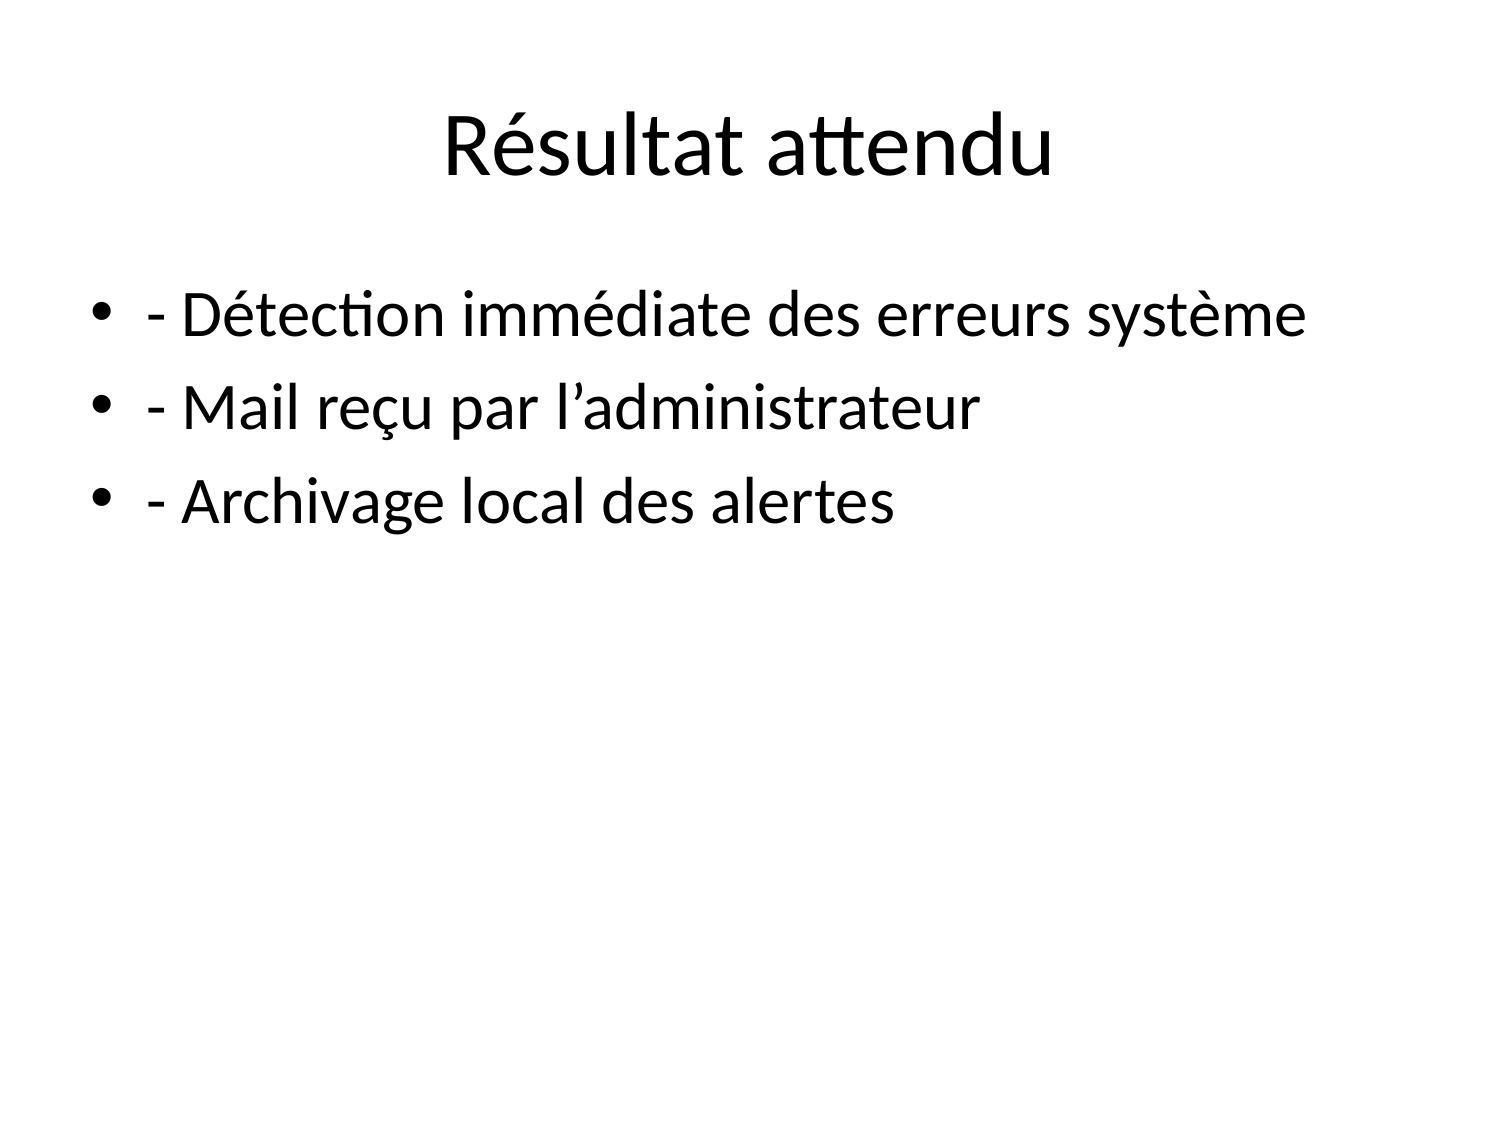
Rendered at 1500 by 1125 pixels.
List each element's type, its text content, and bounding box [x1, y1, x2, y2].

title Résultat attendu [75, 45, 1425, 233]
list - Détection immédiate des erreurs système - Mail reçu par l’administrateur - Archivage local des alertes [75, 262, 1425, 1005]
